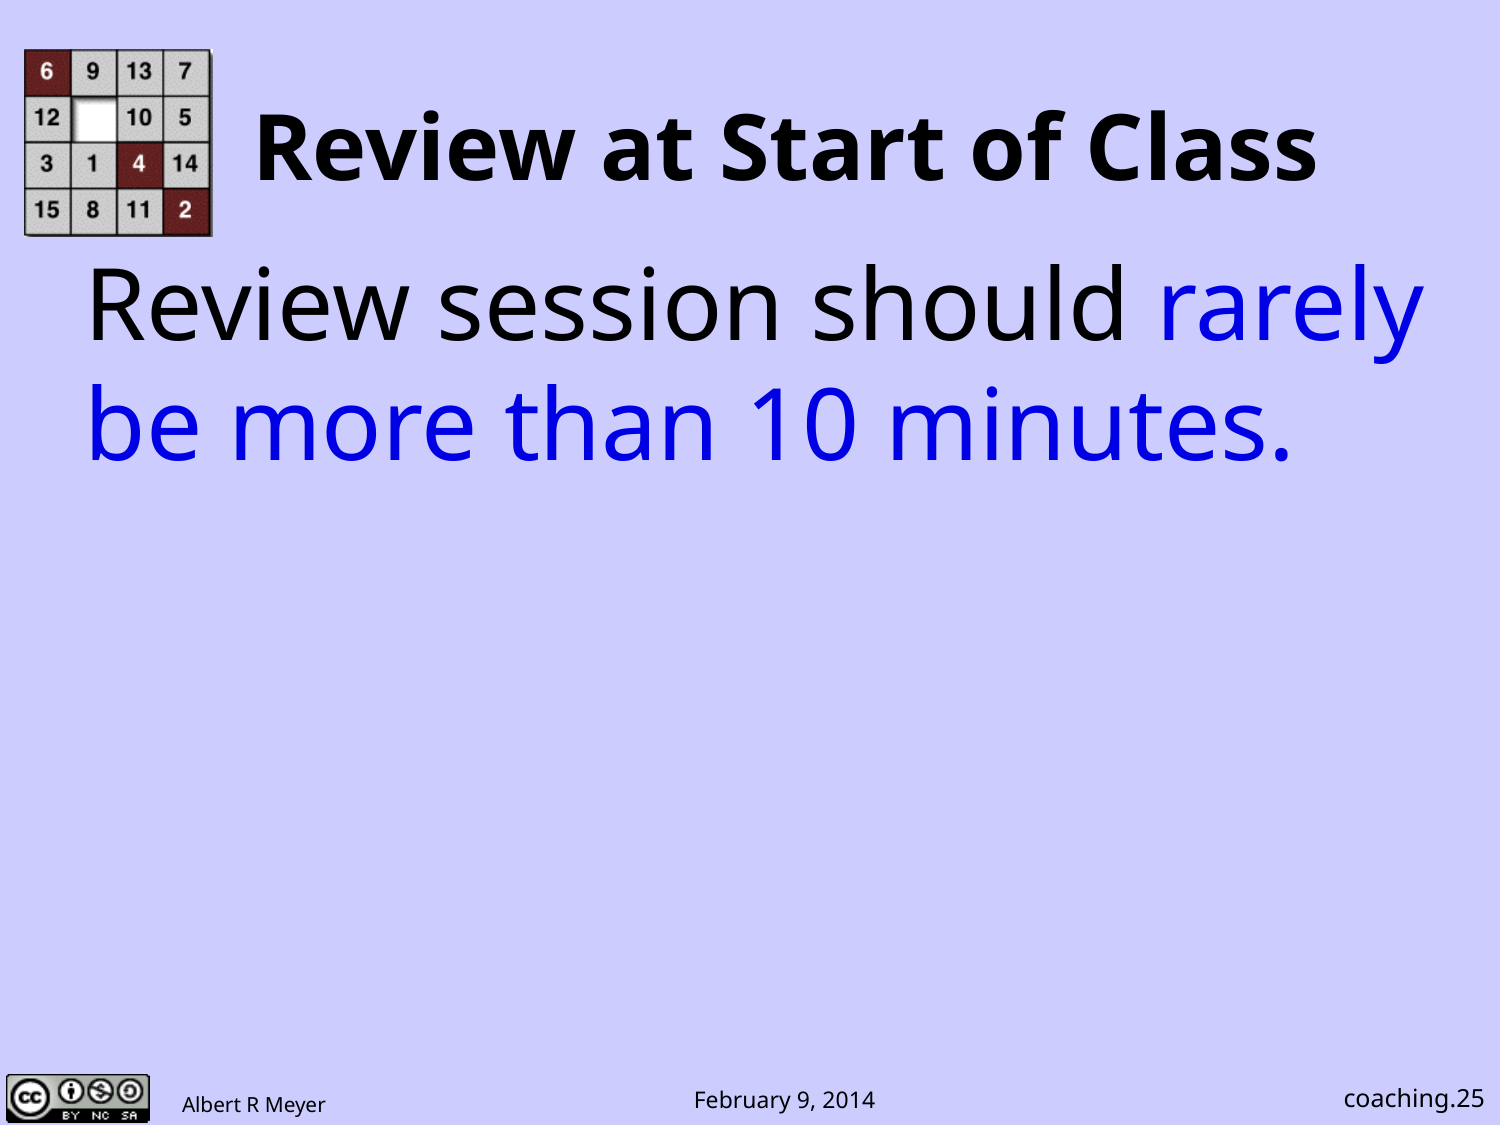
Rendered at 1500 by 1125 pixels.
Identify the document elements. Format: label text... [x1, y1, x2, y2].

title Review at Start of Class [237, 49, 1476, 238]
picture [6, 1074, 150, 1123]
list Review session should rarely be more than 10 minutes. [69, 233, 1469, 994]
slide_number coaching.25 [1322, 1074, 1500, 1121]
picture [24, 49, 213, 237]
